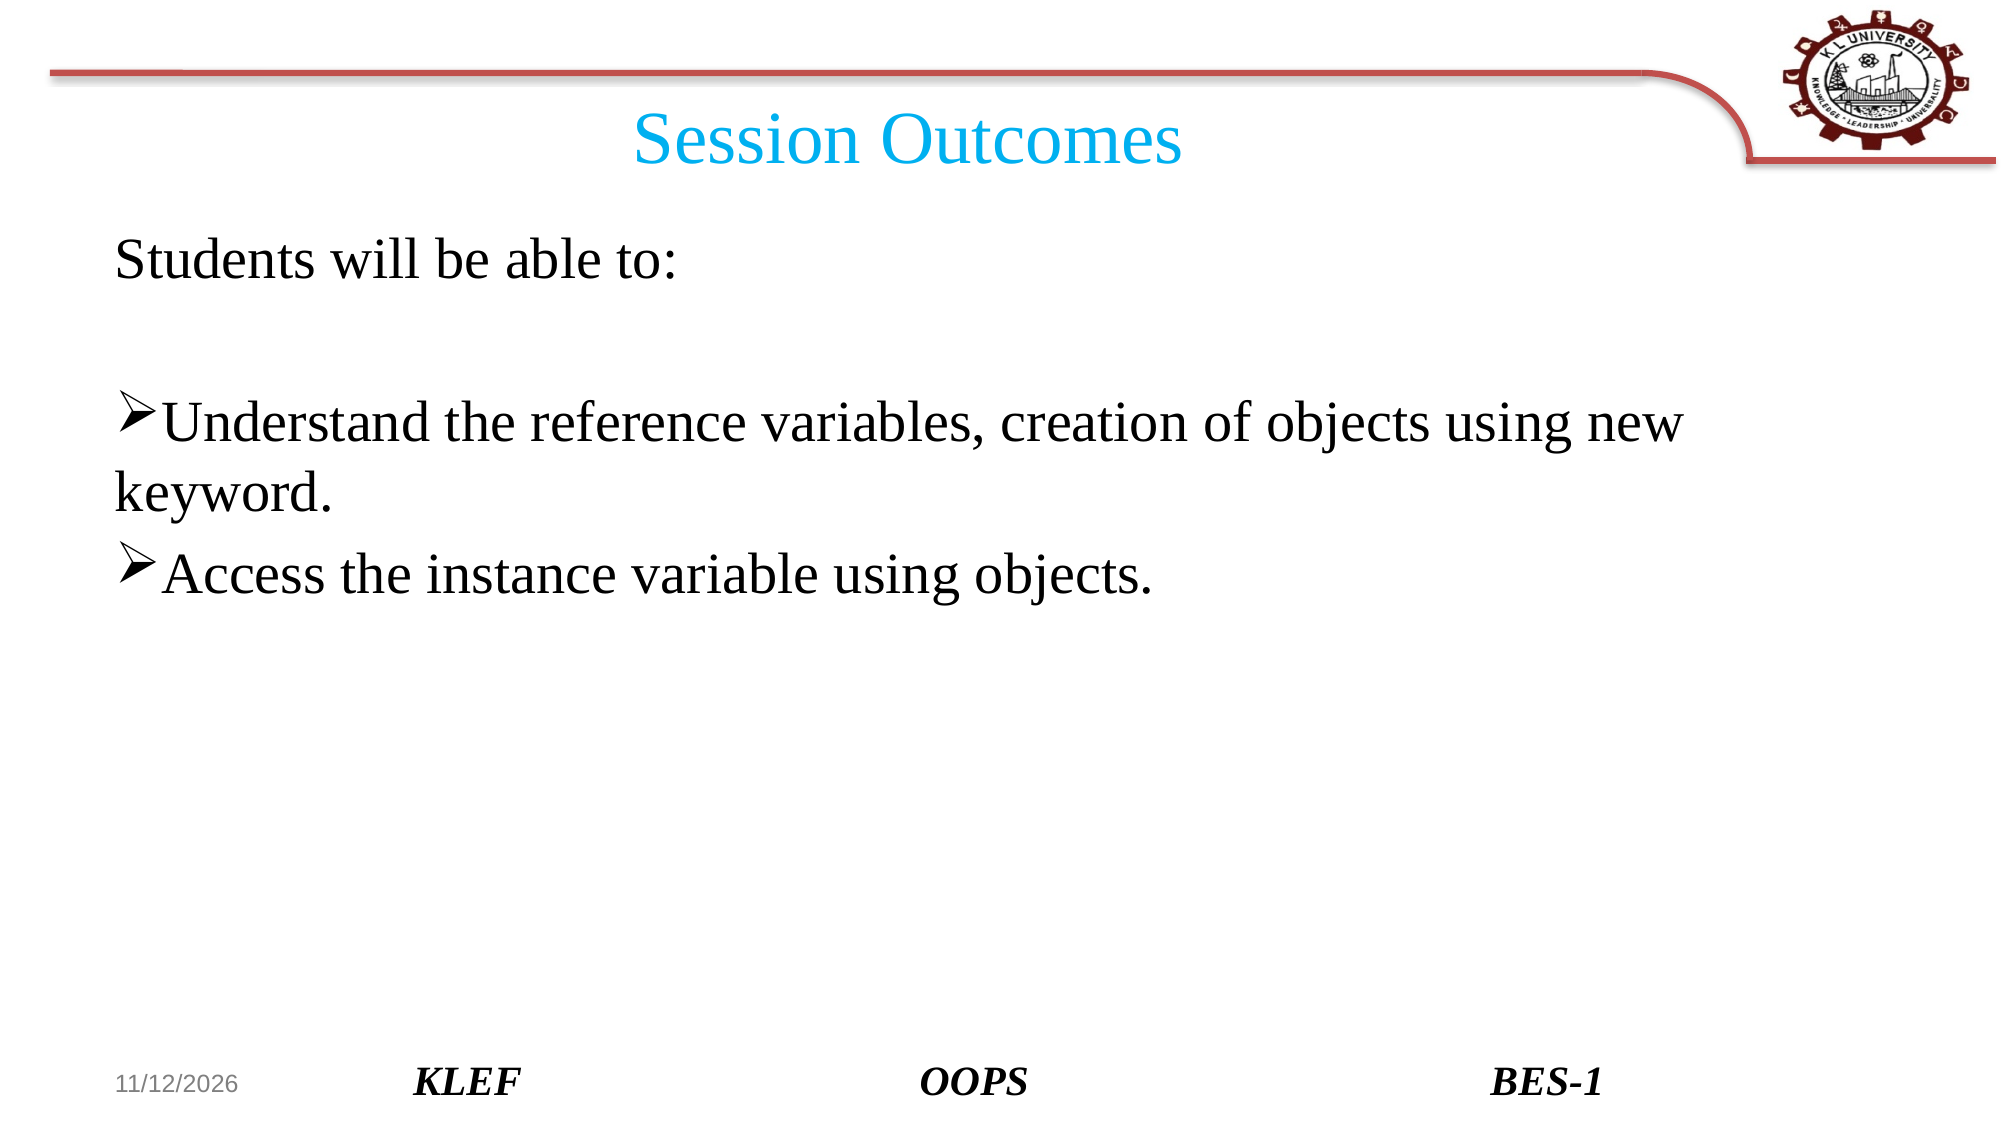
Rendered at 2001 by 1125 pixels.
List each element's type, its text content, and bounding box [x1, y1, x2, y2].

title Session Outcomes [99, 79, 1717, 188]
picture [1778, 5, 1974, 154]
list Students will be able to: Understand the reference variables, creation of objects using new keyword. Access the instance variable using objects. [99, 212, 1901, 1038]
footer KLEF OOPS BES-1 [75, 1045, 1944, 1113]
